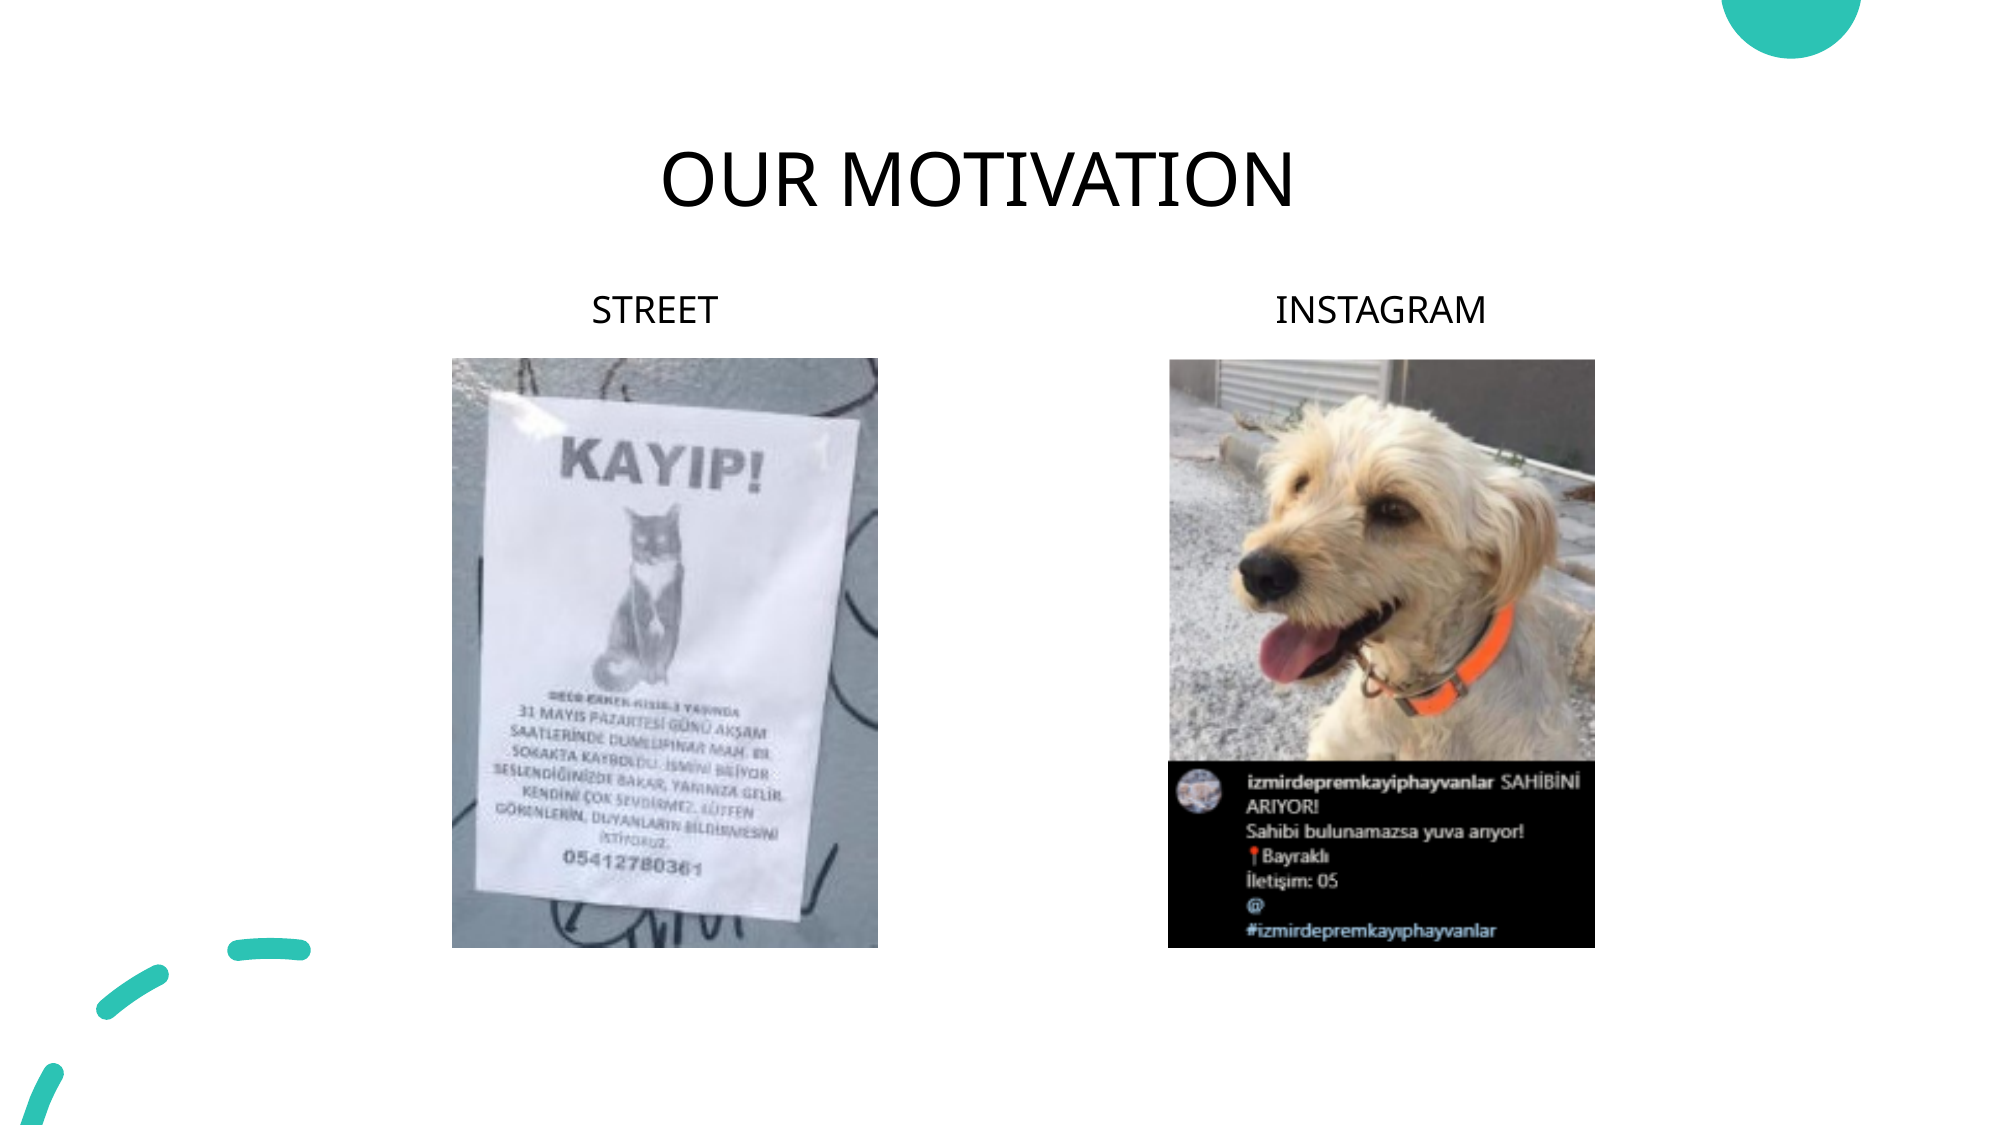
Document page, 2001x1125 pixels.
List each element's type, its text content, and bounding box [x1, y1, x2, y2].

picture [1168, 358, 1595, 948]
picture [452, 358, 878, 948]
text_box STREET [576, 278, 878, 339]
text_box INSTAGRAM [1260, 278, 1503, 339]
text_box OUR MOTIVATION [644, 124, 1314, 229]
